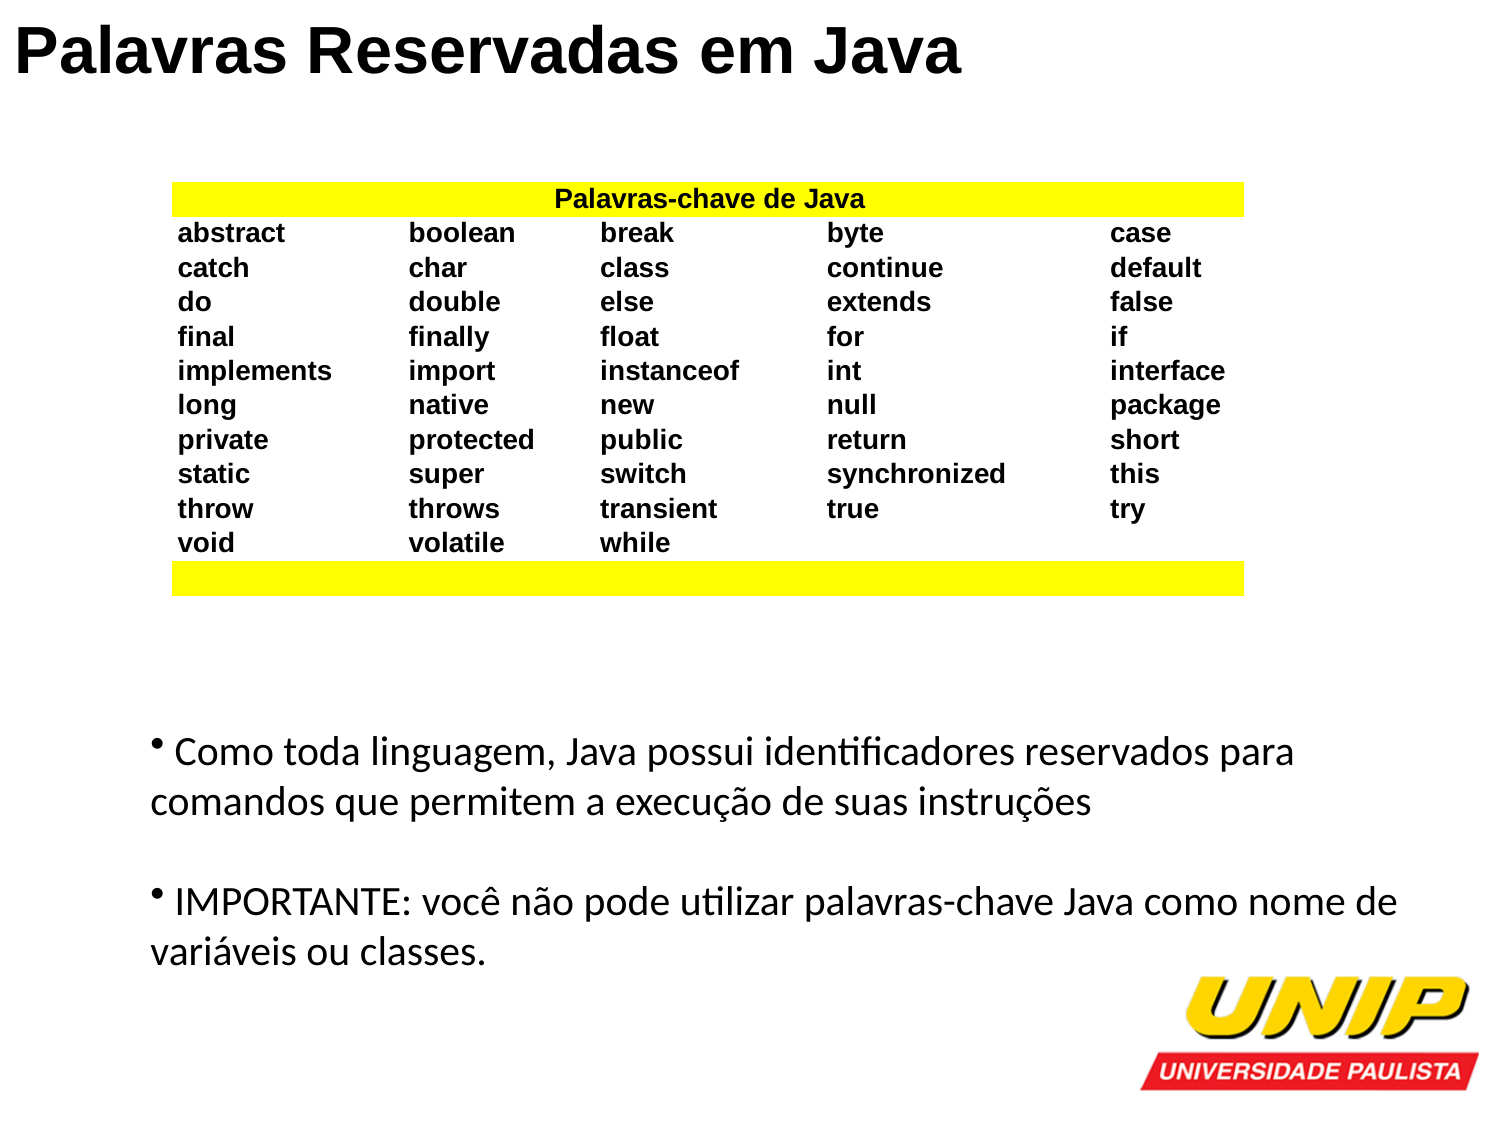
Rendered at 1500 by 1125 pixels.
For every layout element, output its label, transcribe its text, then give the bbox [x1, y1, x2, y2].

text_box Palavras Reservadas em Java [0, 0, 1500, 95]
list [170, 180, 1247, 599]
picture [1139, 967, 1480, 1096]
text_box Como toda linguagem, Java possui identificadores reservados para comandos que permitem a execução de suas instruções IMPORTANTE: você não pode utilizar palavras-chave Java como nome de variáveis ou classes. [135, 716, 1424, 981]
